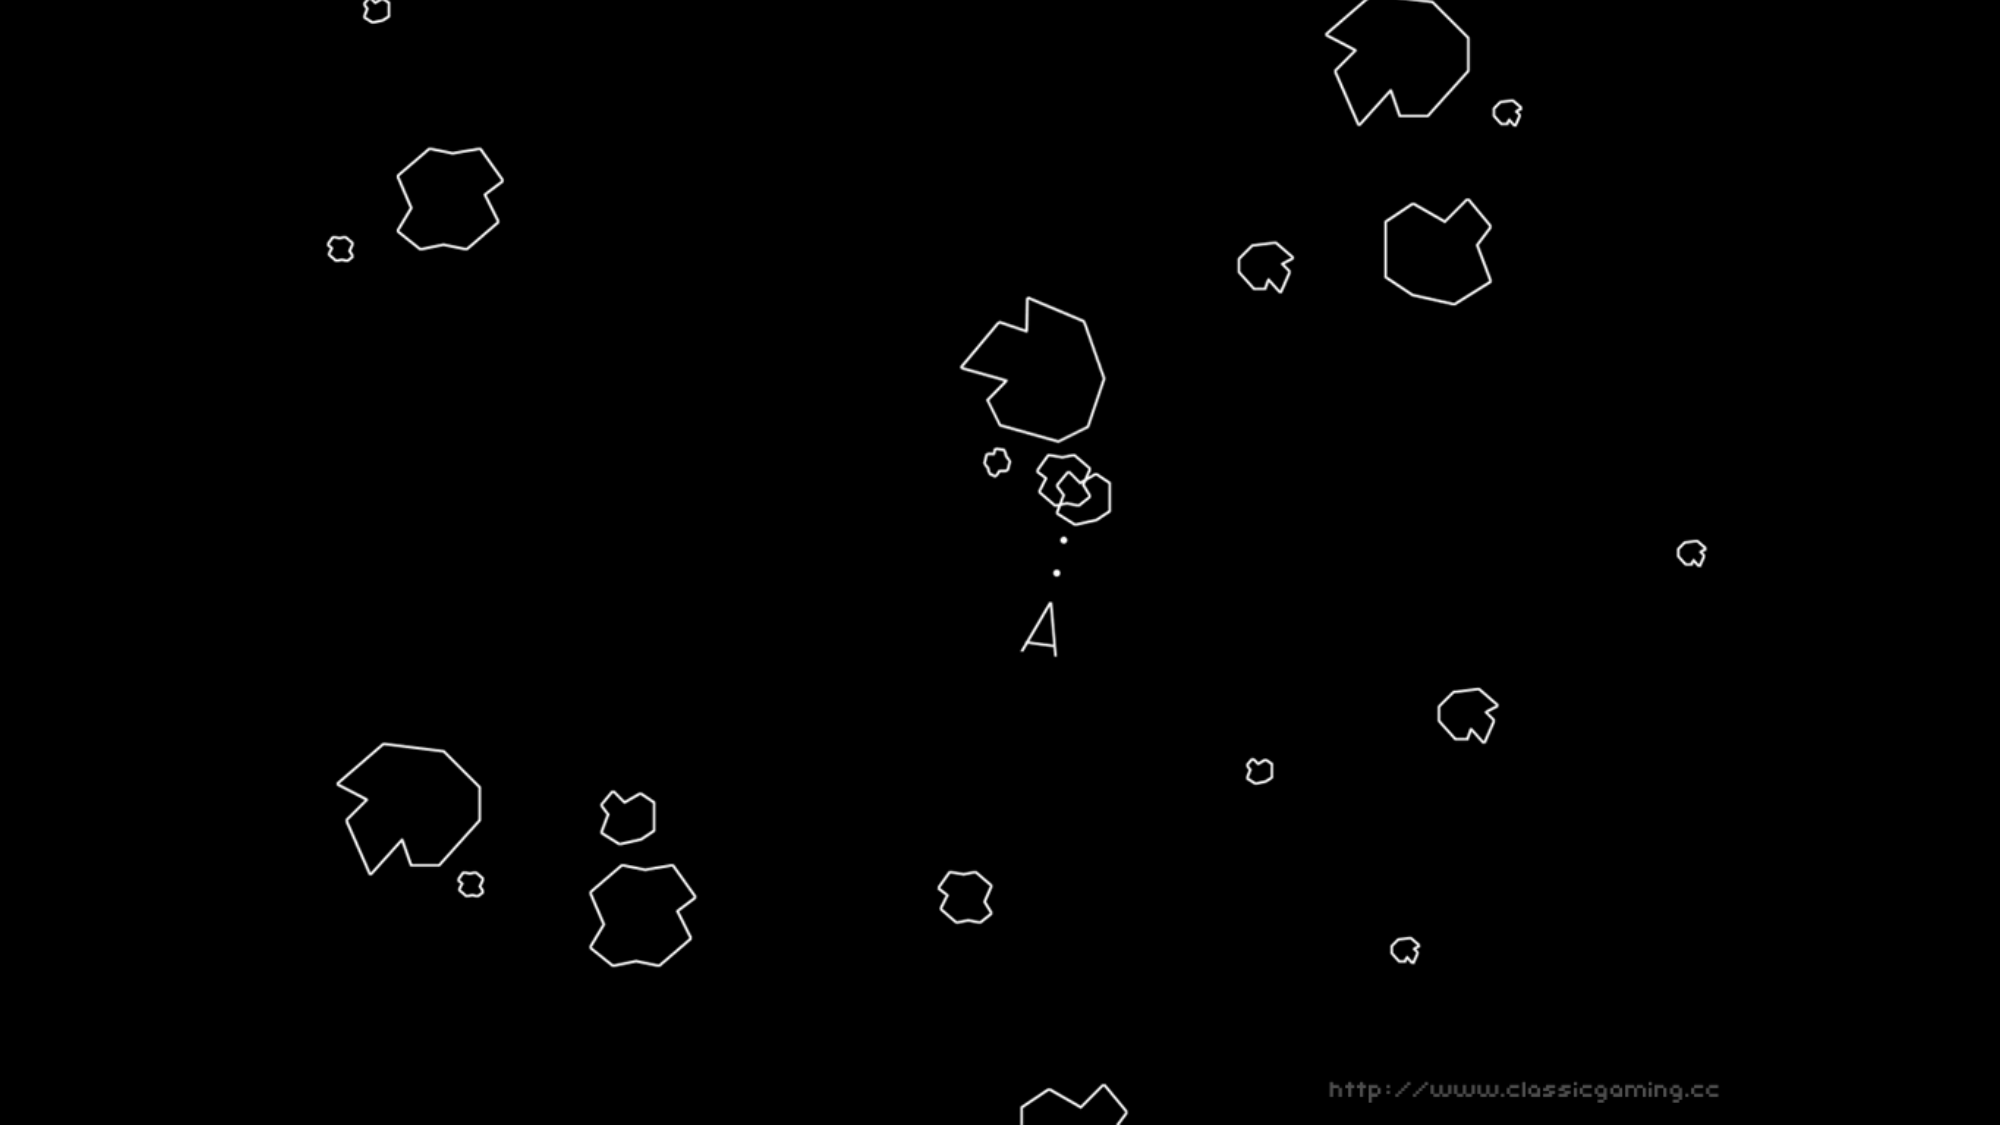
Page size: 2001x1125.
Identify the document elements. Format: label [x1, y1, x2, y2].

picture [249, 0, 1750, 1125]
